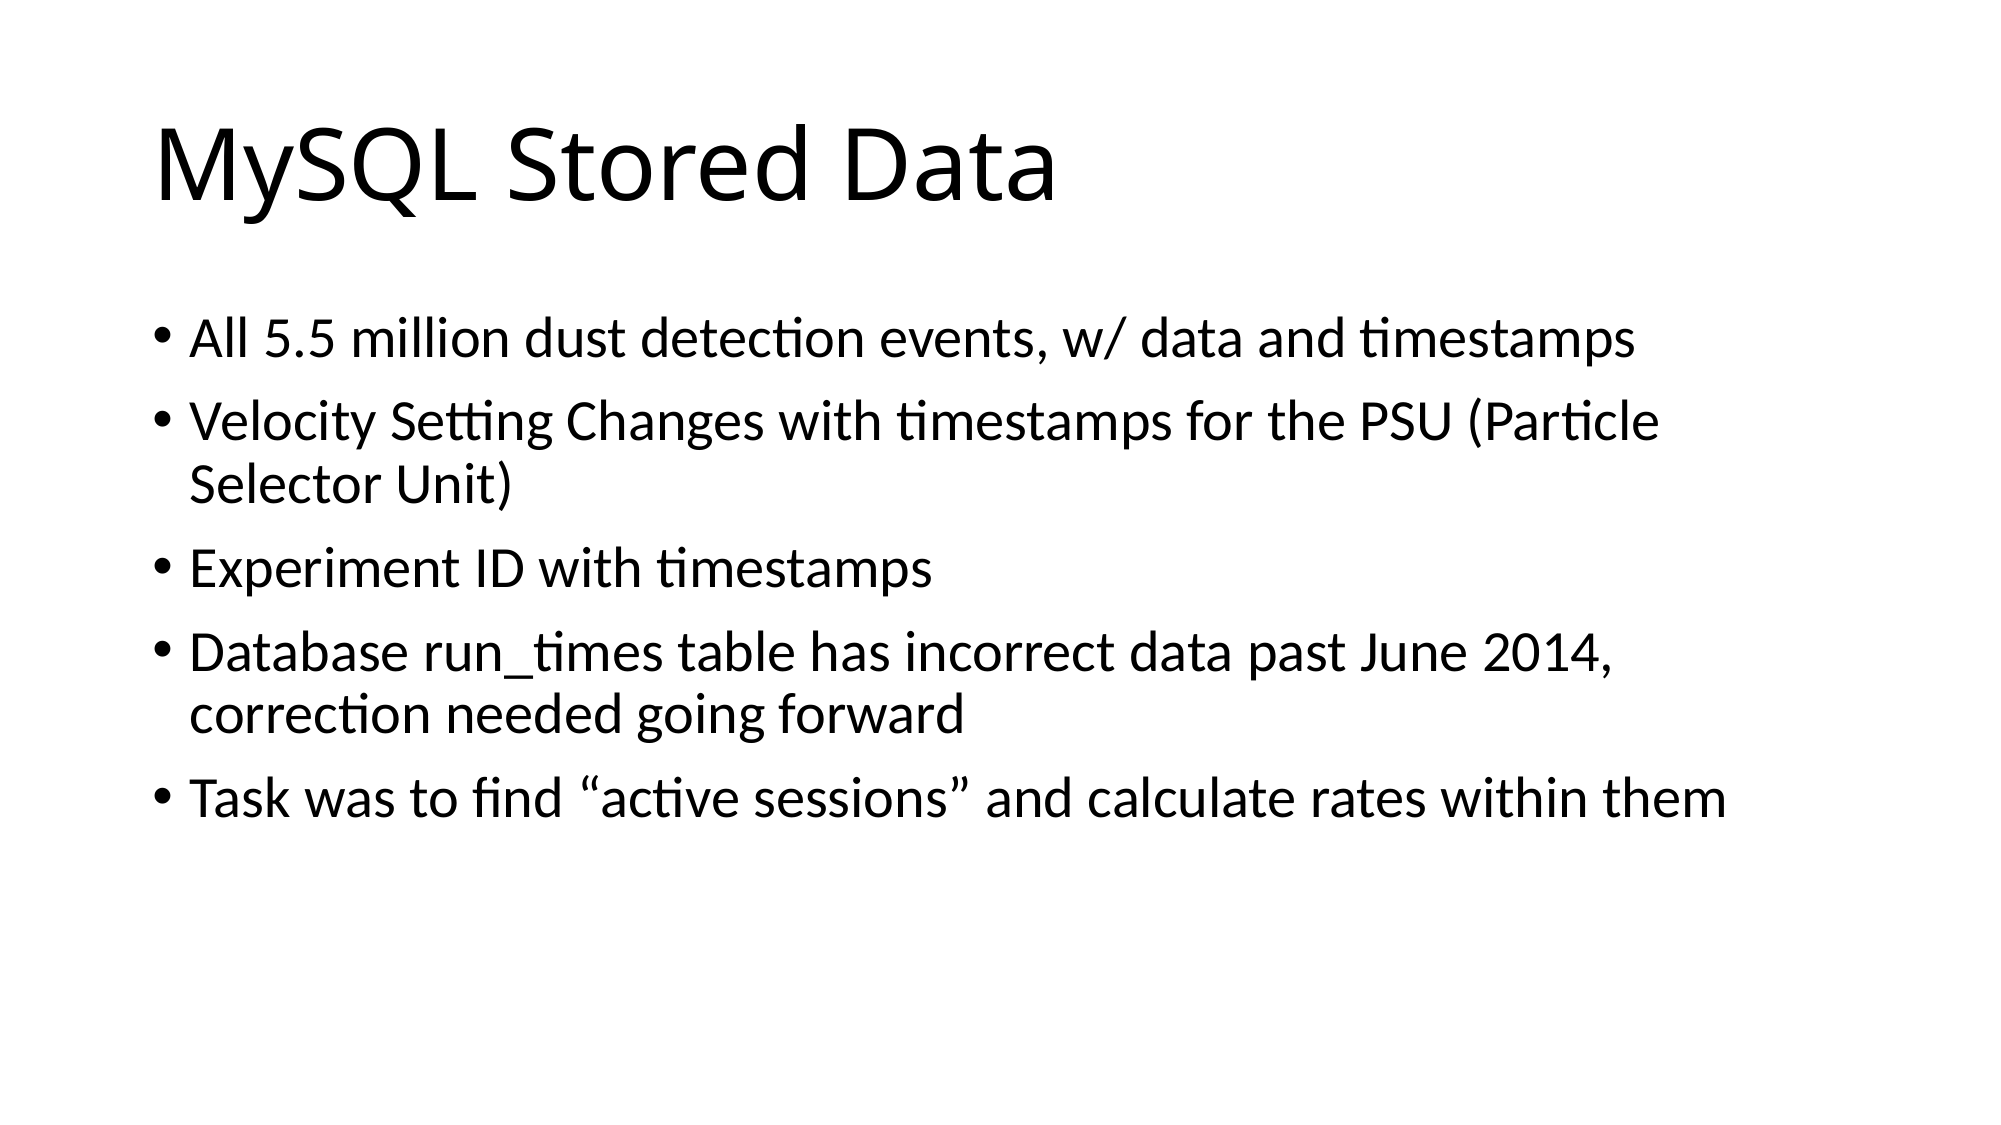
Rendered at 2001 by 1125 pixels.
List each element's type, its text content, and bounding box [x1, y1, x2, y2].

title MySQL Stored Data [137, 59, 1863, 278]
list All 5.5 million dust detection events, w/ data and timestamps Velocity Setting Changes with timestamps for the PSU (Particle Selector Unit) Experiment ID with timestamps Database run_times table has incorrect data past June 2014, correction needed going forward Task was to find “active sessions” and calculate rates within them [137, 299, 1863, 1014]
